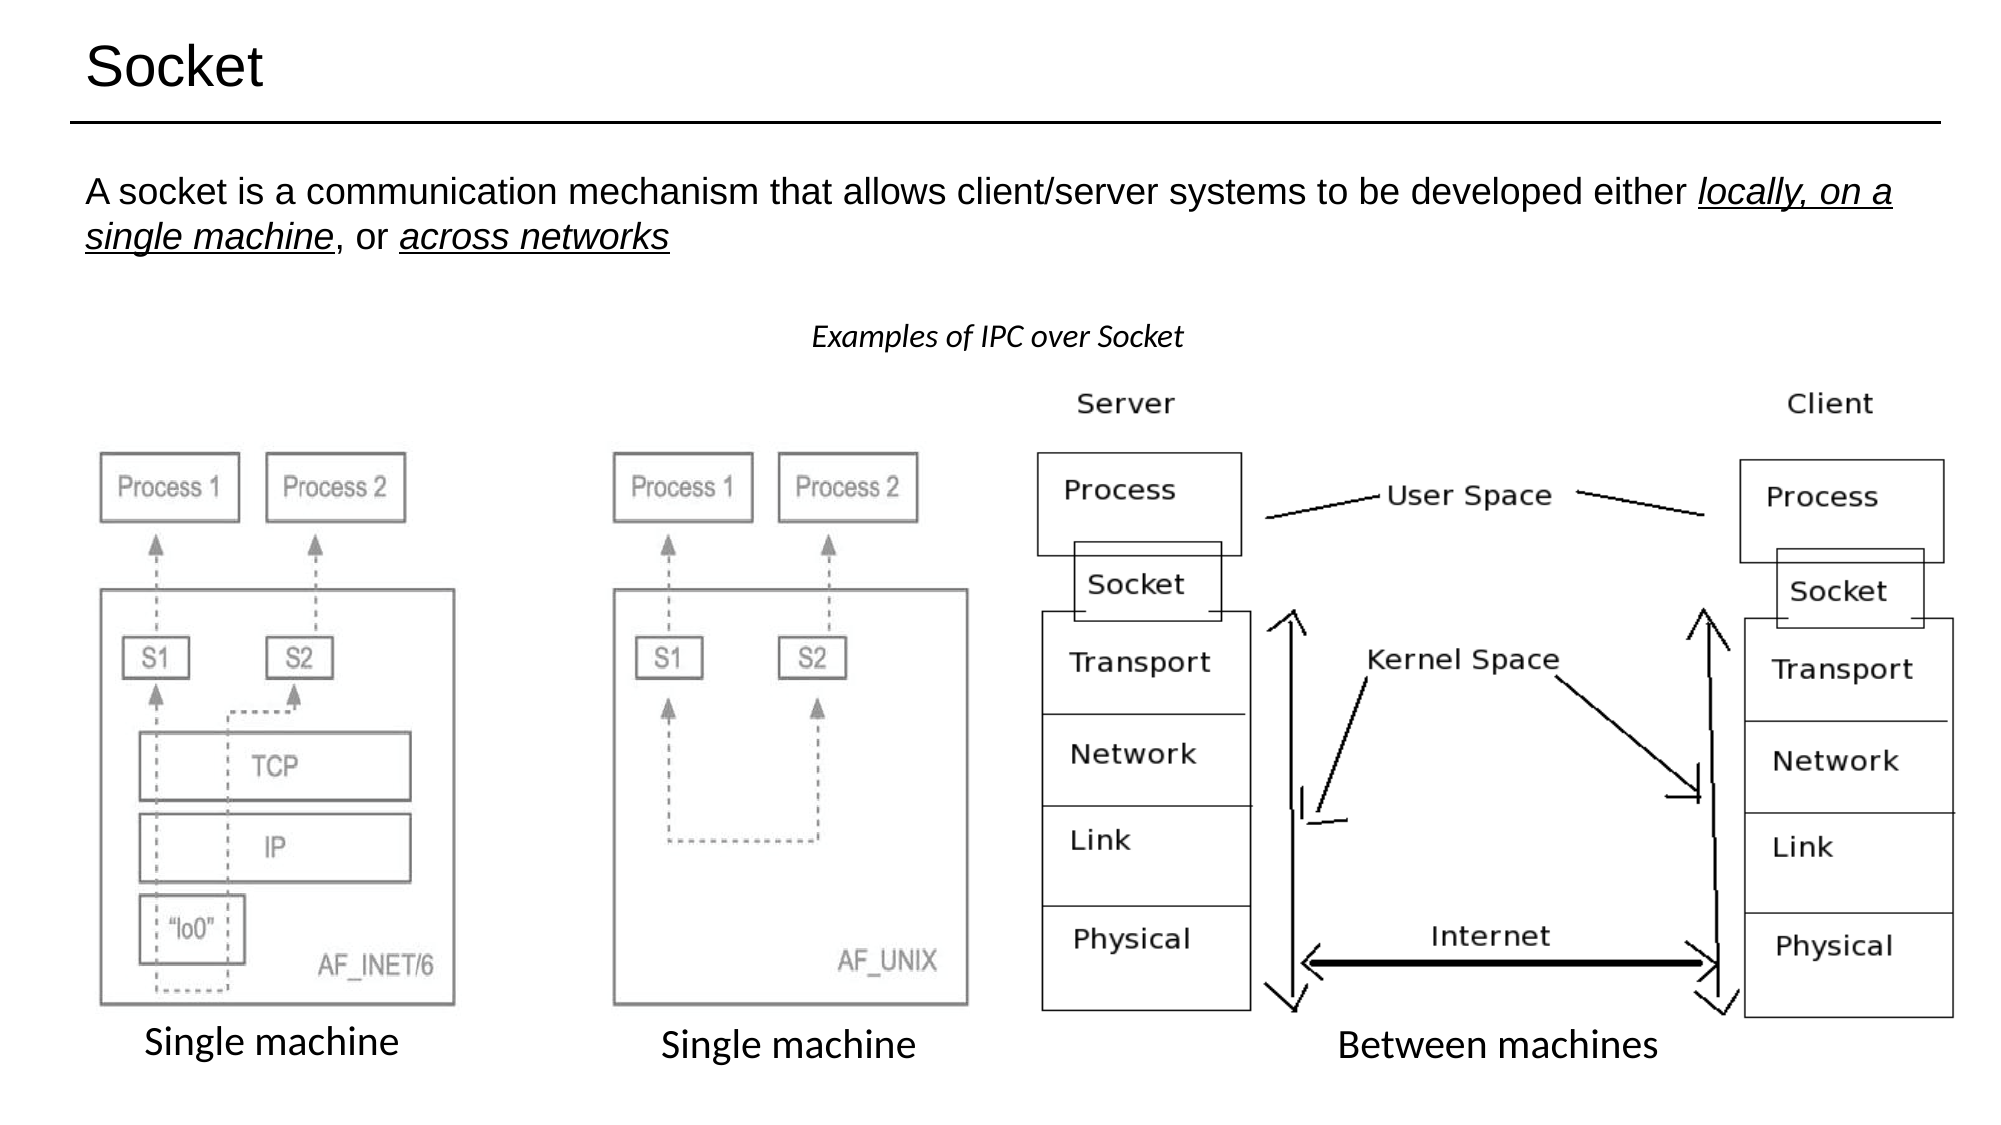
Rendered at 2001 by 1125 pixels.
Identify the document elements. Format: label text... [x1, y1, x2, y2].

text_box Examples of IPC over Socket [796, 307, 1200, 362]
text_box Single machine [129, 1033, 415, 1072]
picture [70, 362, 2000, 1053]
text_box Single machine [646, 1033, 932, 1075]
title Socket [70, 12, 1942, 123]
list A socket is a communication mechanism that allows client/server systems to be developed either locally, on a single machine, or across networks [70, 159, 1942, 277]
text_box Between machines [1322, 1053, 1674, 1075]
